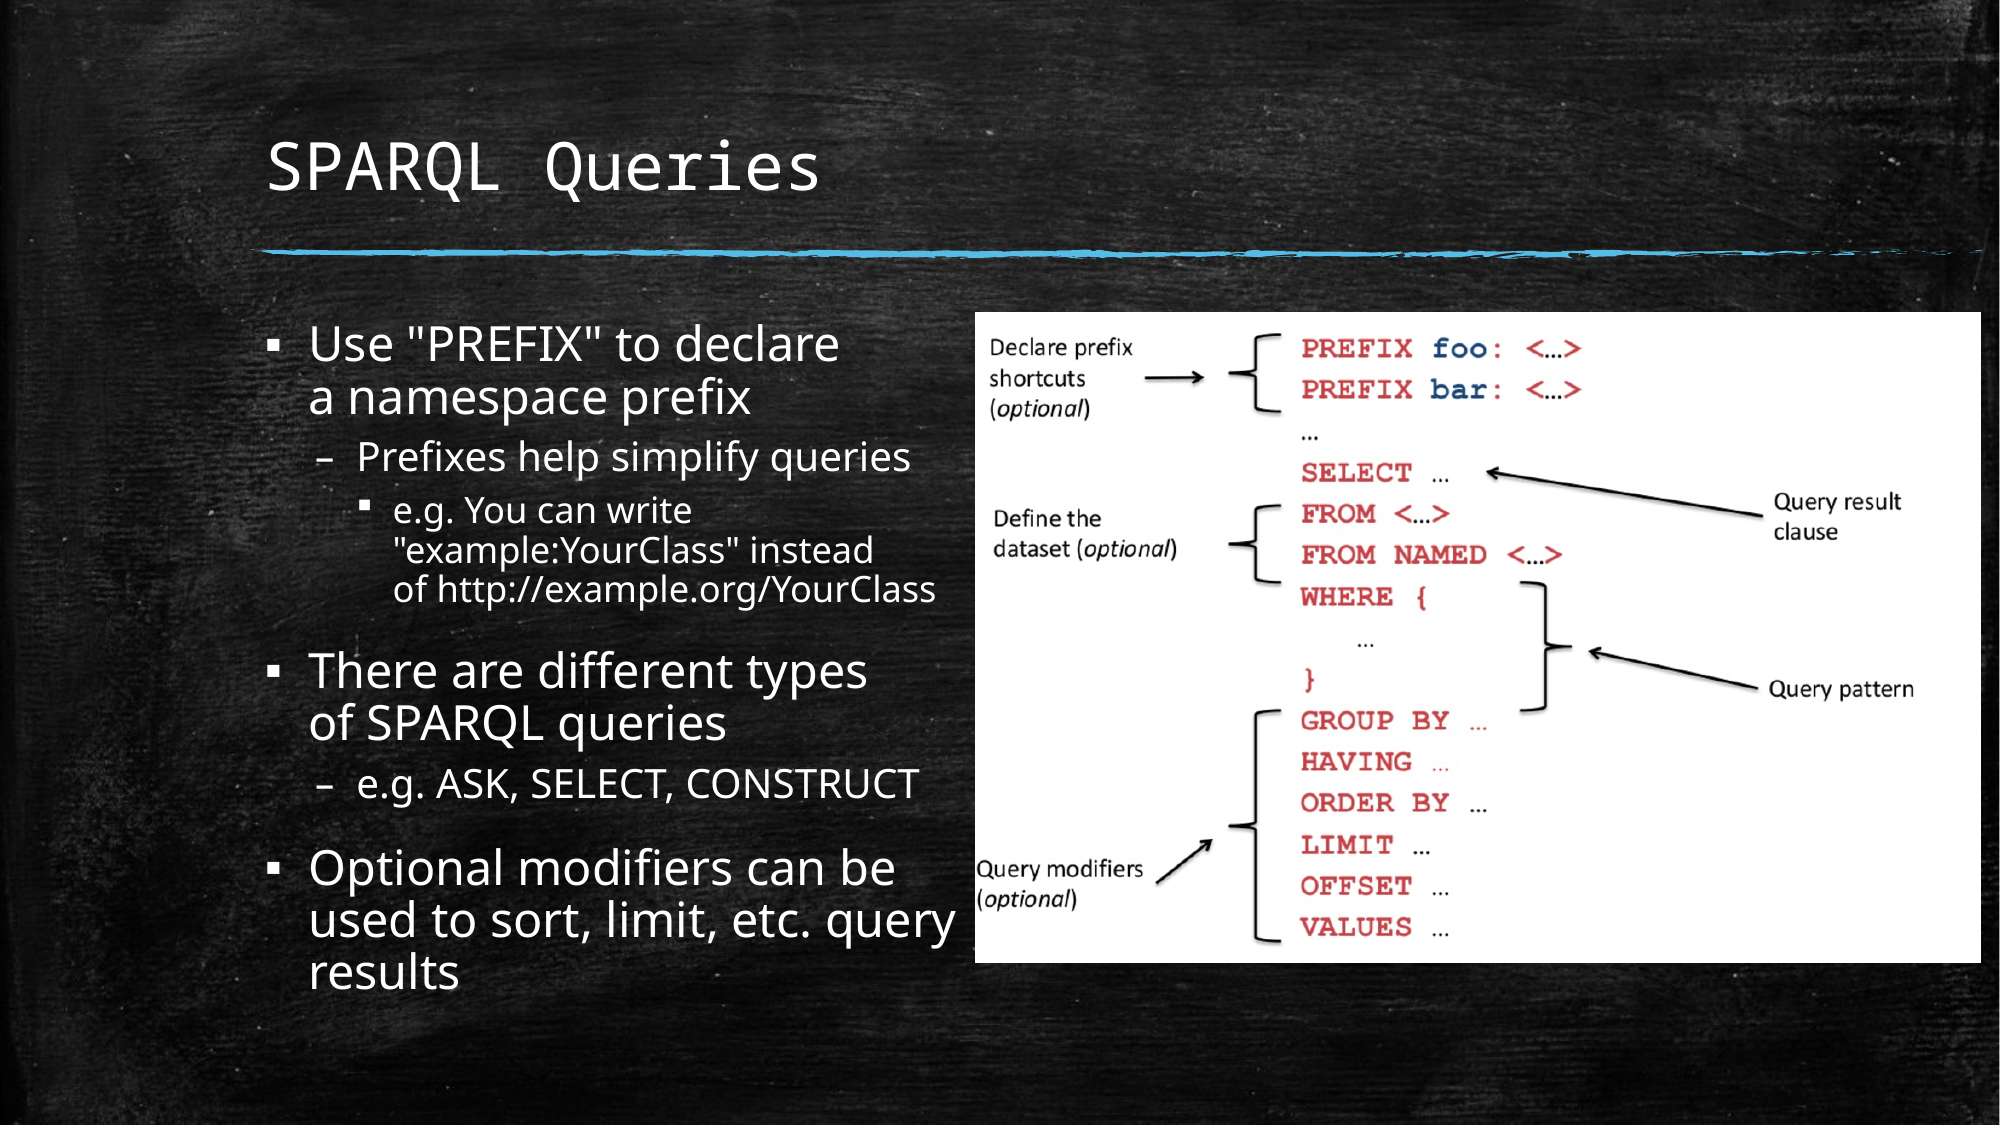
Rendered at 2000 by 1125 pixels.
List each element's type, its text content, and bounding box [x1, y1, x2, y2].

picture [975, 312, 1981, 963]
title SPARQL Queries [249, 45, 1750, 213]
list Use "PREFIX" to declare a namespace prefix Prefixes help simplify queries e.g. You can write "example:YourClass" instead of http://example.org/YourClass There are different types of SPARQL queries e.g. ASK, SELECT, CONSTRUCT Optional modifiers can be used to sort, limit, etc. query results [249, 312, 975, 1013]
